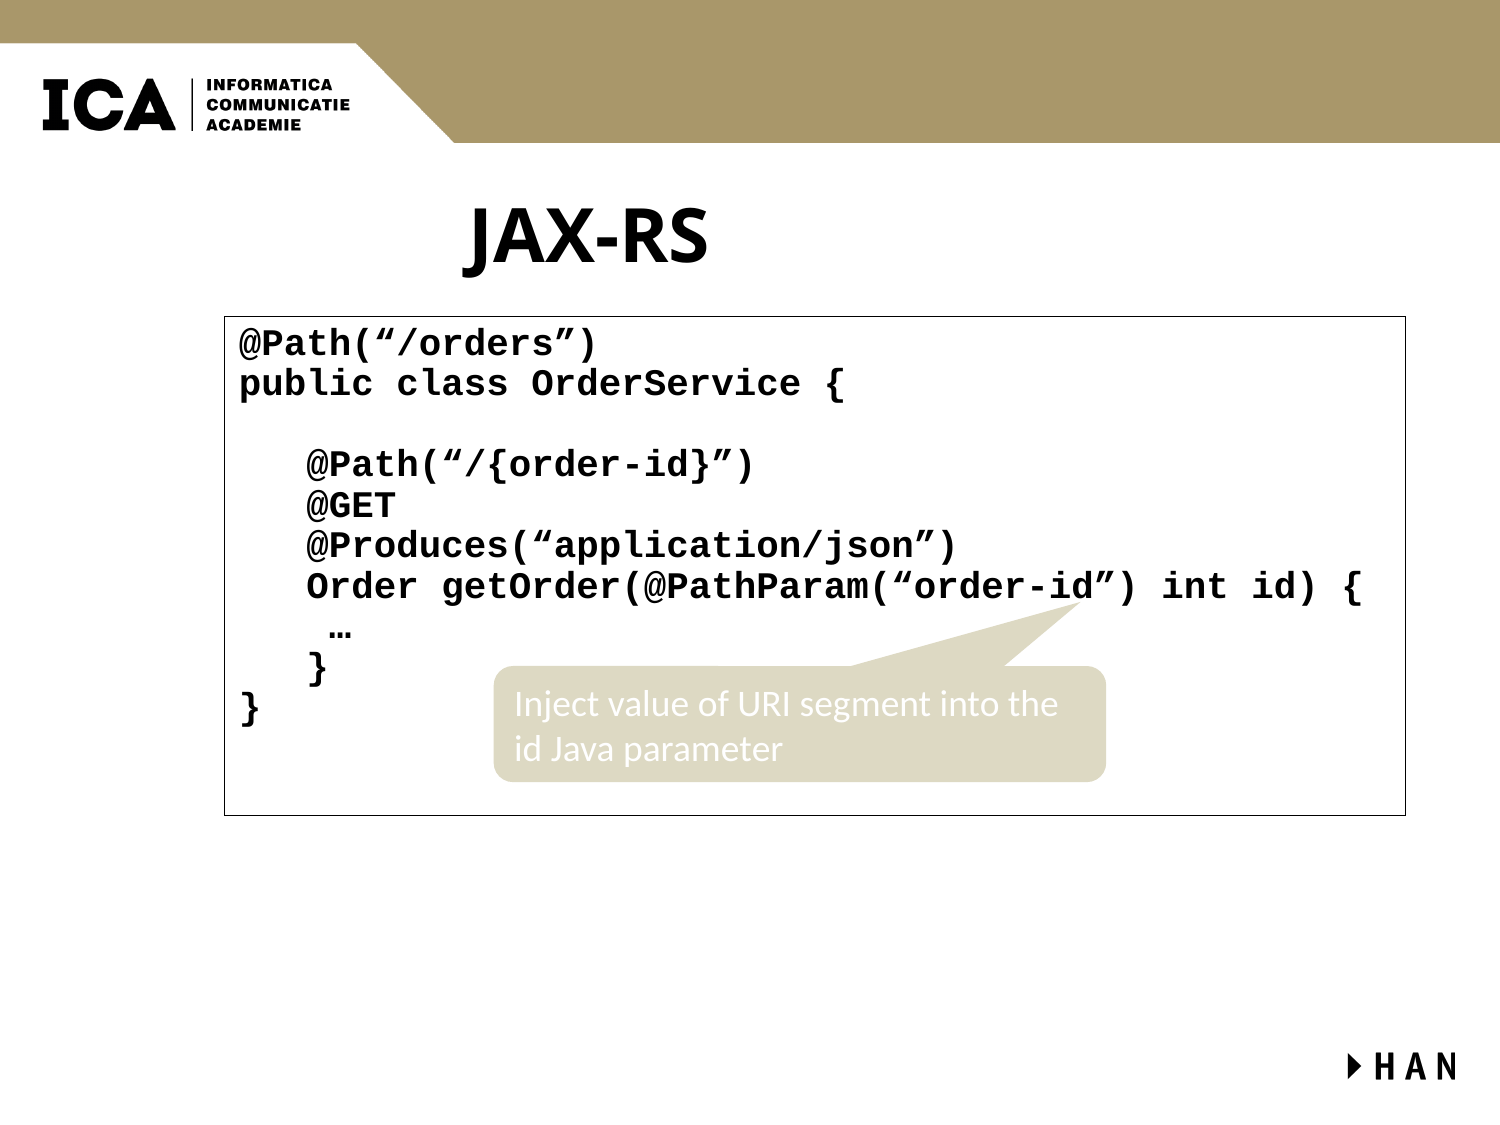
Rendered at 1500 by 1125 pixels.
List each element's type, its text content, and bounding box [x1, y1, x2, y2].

text_box Inject value of URI segment into the id Java parameter [493, 601, 1107, 783]
text_box @Path(“/orders”) public class OrderService { @Path(“/{order-id}”) @GET @Produces(“application/json”) Order getOrder(@PathParam(“order-id”) int id) { … } } [224, 316, 1406, 816]
title JAX-RS [453, 179, 1455, 287]
